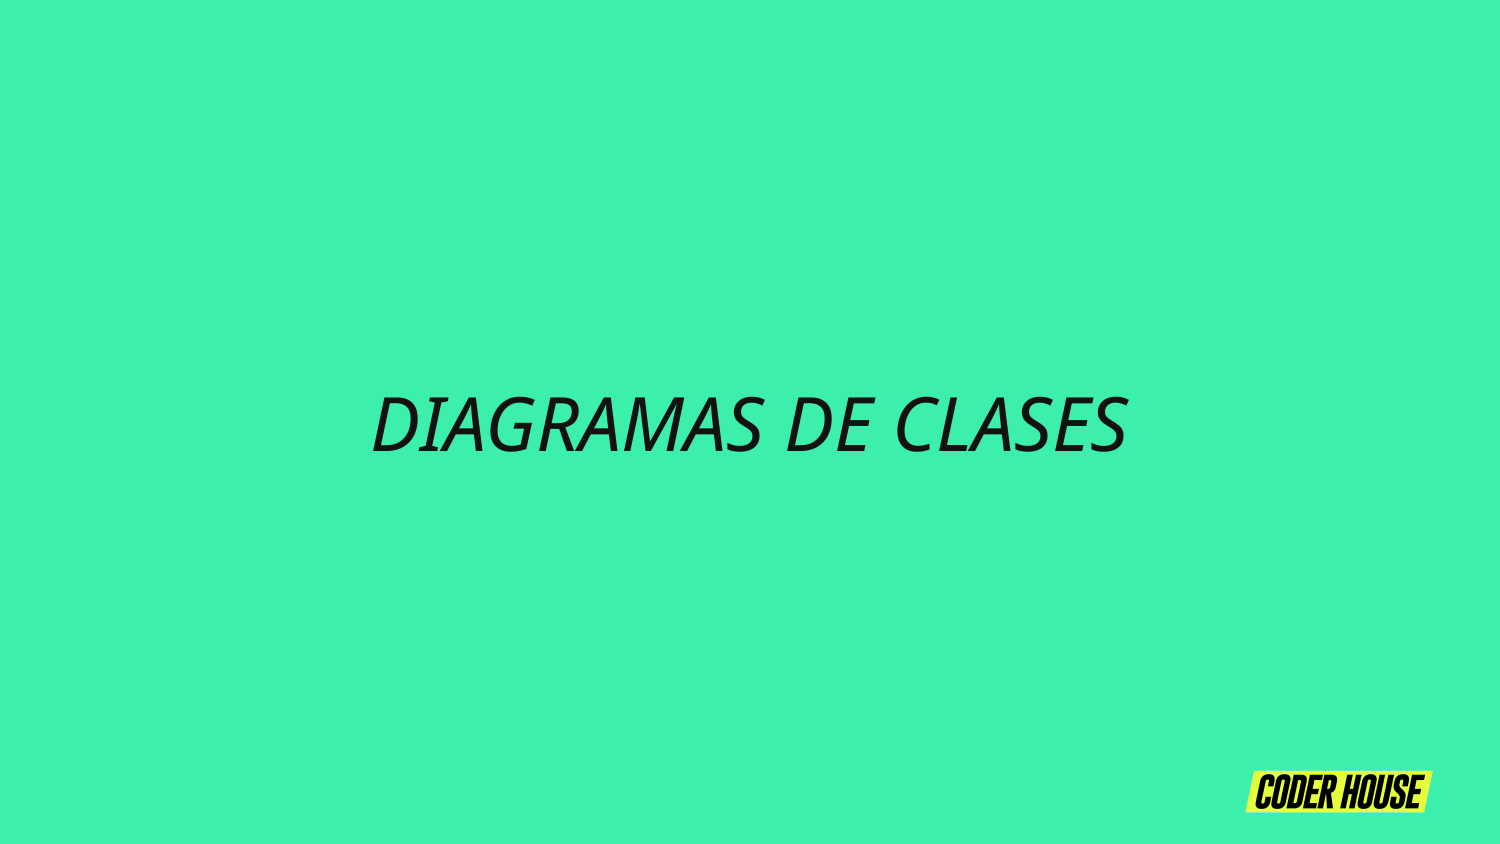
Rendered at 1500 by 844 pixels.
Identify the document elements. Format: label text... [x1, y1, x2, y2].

text_box DIAGRAMAS DE CLASES [229, 340, 1271, 503]
picture [1241, 764, 1437, 819]
